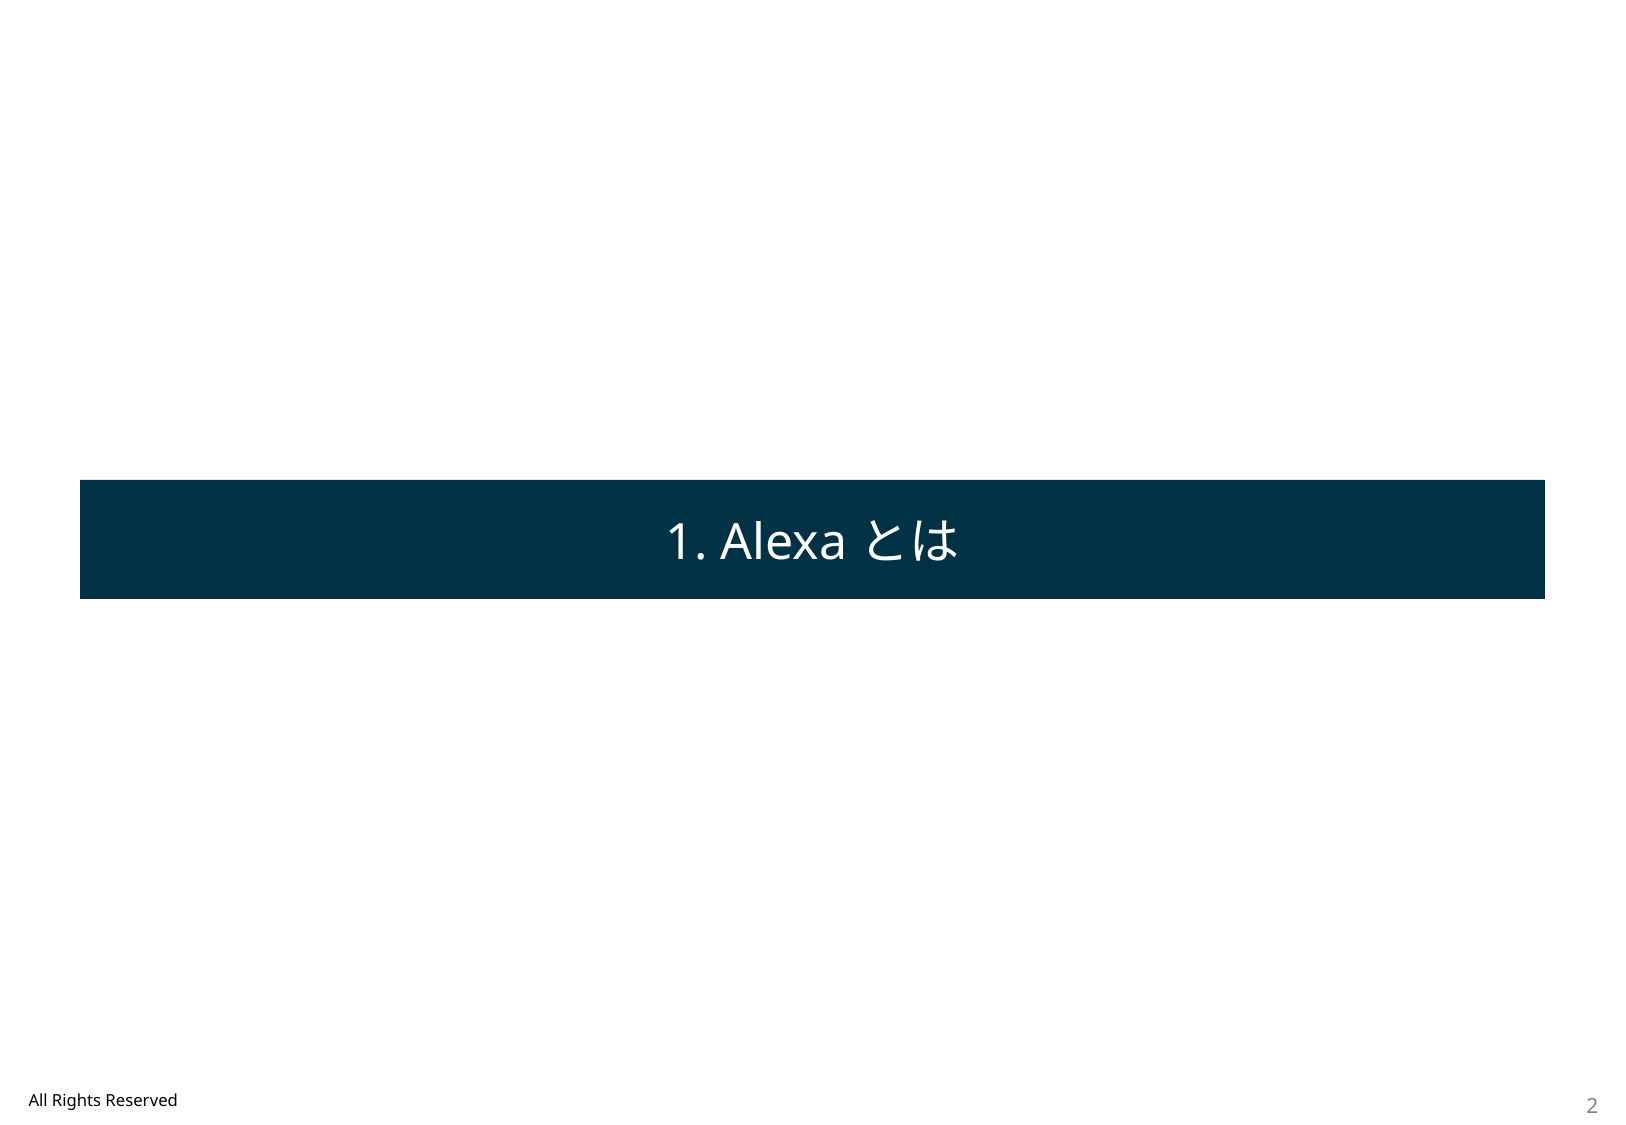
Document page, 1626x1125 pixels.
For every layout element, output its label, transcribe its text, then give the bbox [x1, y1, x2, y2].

text_box 1. Alexaとは [80, 479, 1545, 599]
